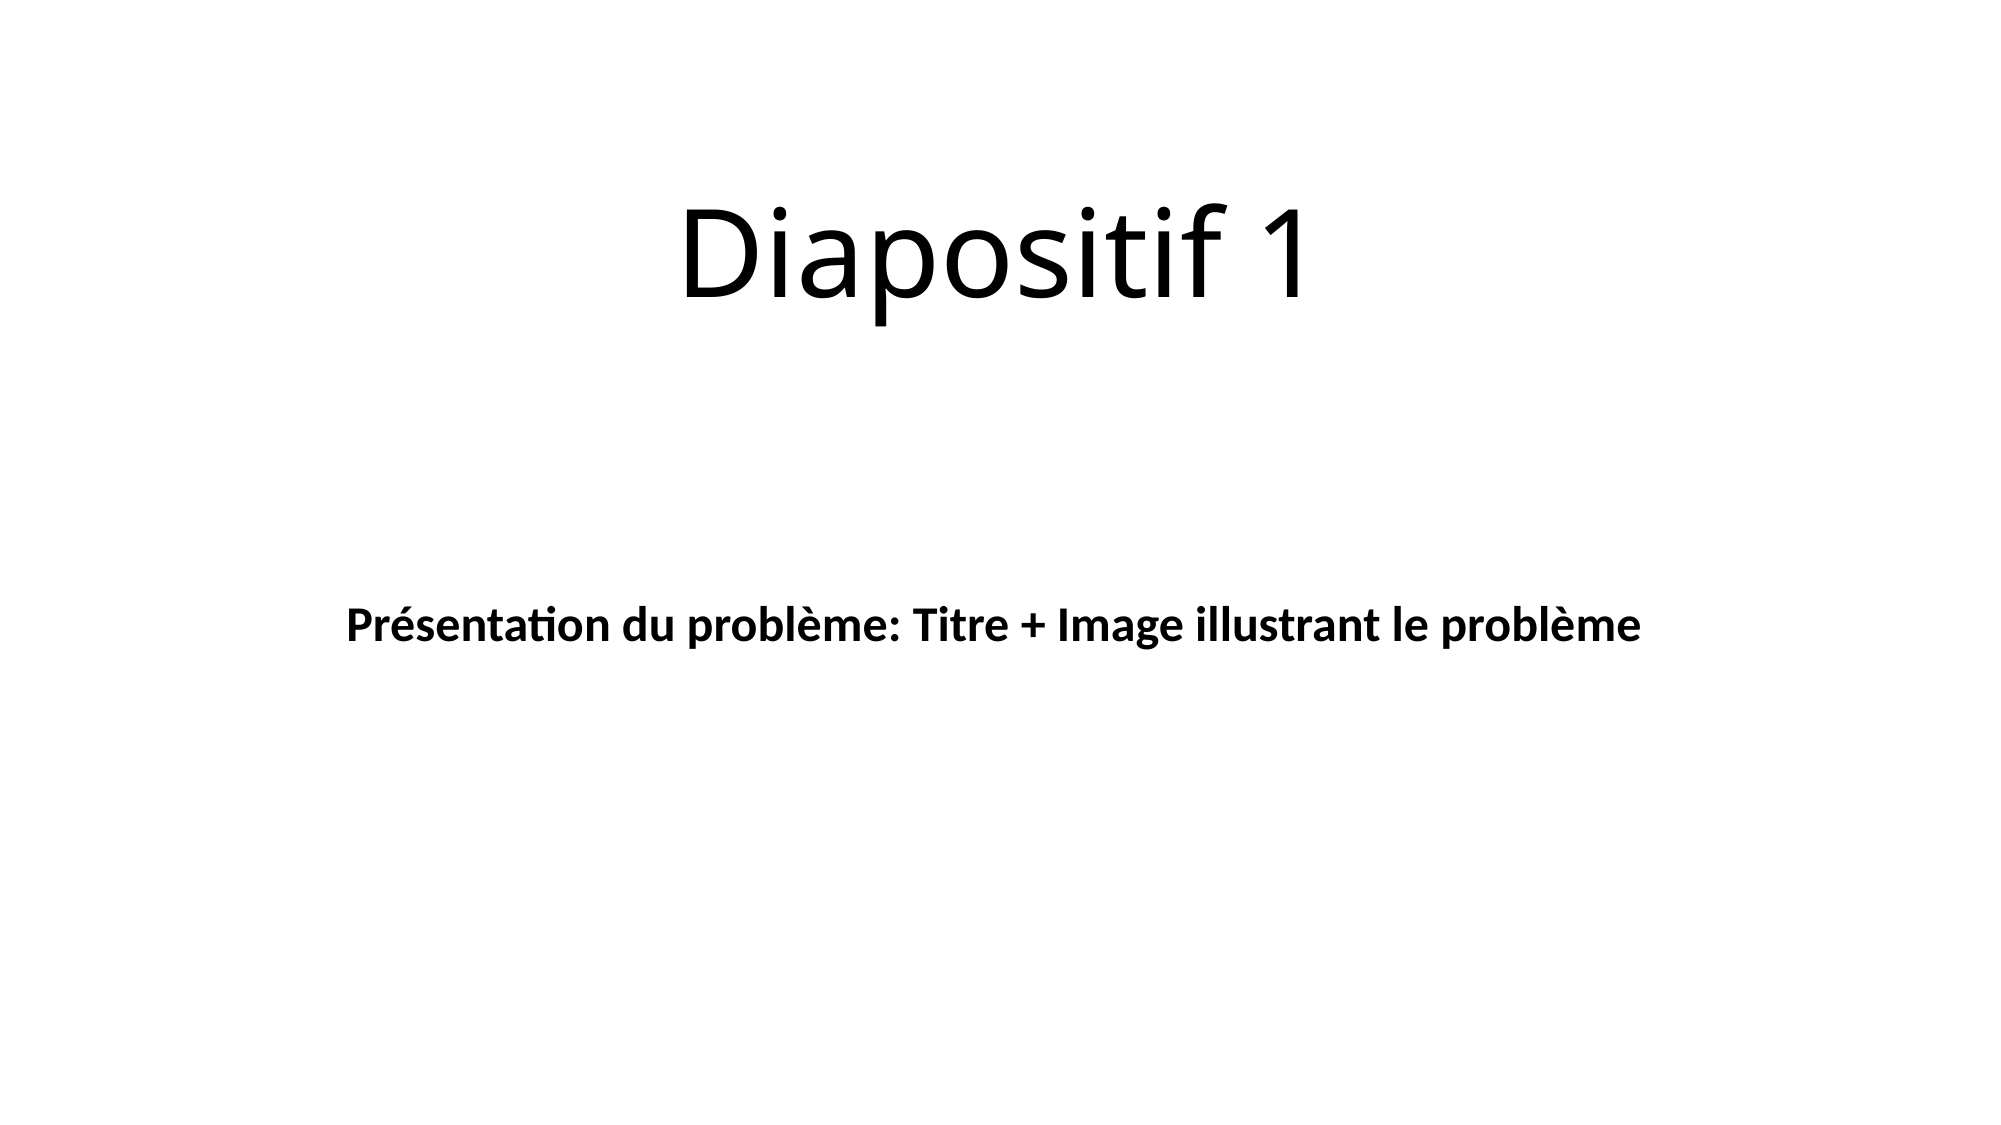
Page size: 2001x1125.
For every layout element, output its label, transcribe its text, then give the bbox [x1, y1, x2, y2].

subtitle Présentation du problème: Titre + Image illustrant le problème [249, 590, 1750, 863]
title Diapositif 1 [249, 184, 1750, 332]
